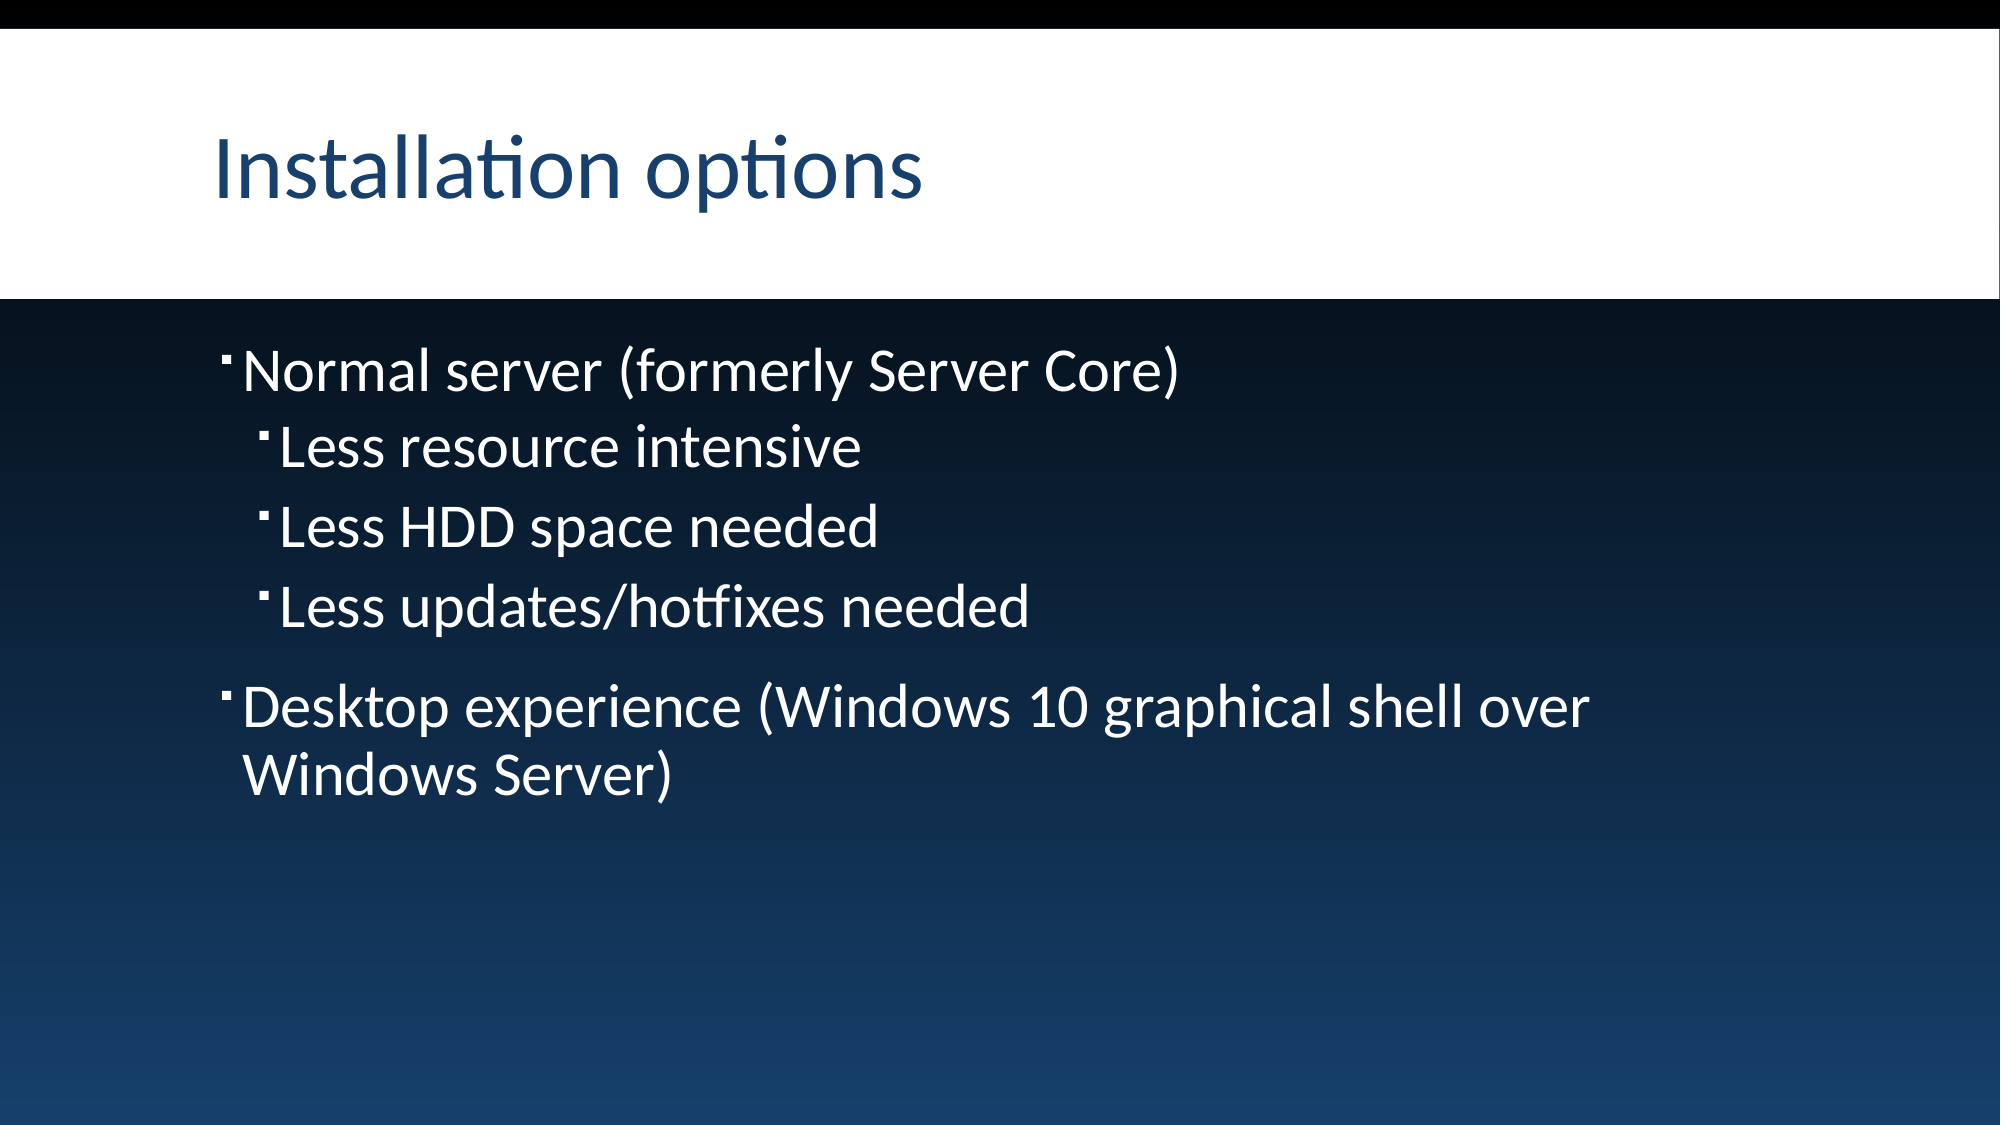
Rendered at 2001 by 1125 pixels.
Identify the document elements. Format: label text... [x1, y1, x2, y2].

list Normal server (formerly Server Core) Less resource intensive Less HDD space needed Less updates/hotfixes needed Desktop experience (Windows 10 graphical shell over Windows Server) [197, 329, 1803, 1020]
title Installation options [197, 46, 1803, 295]
